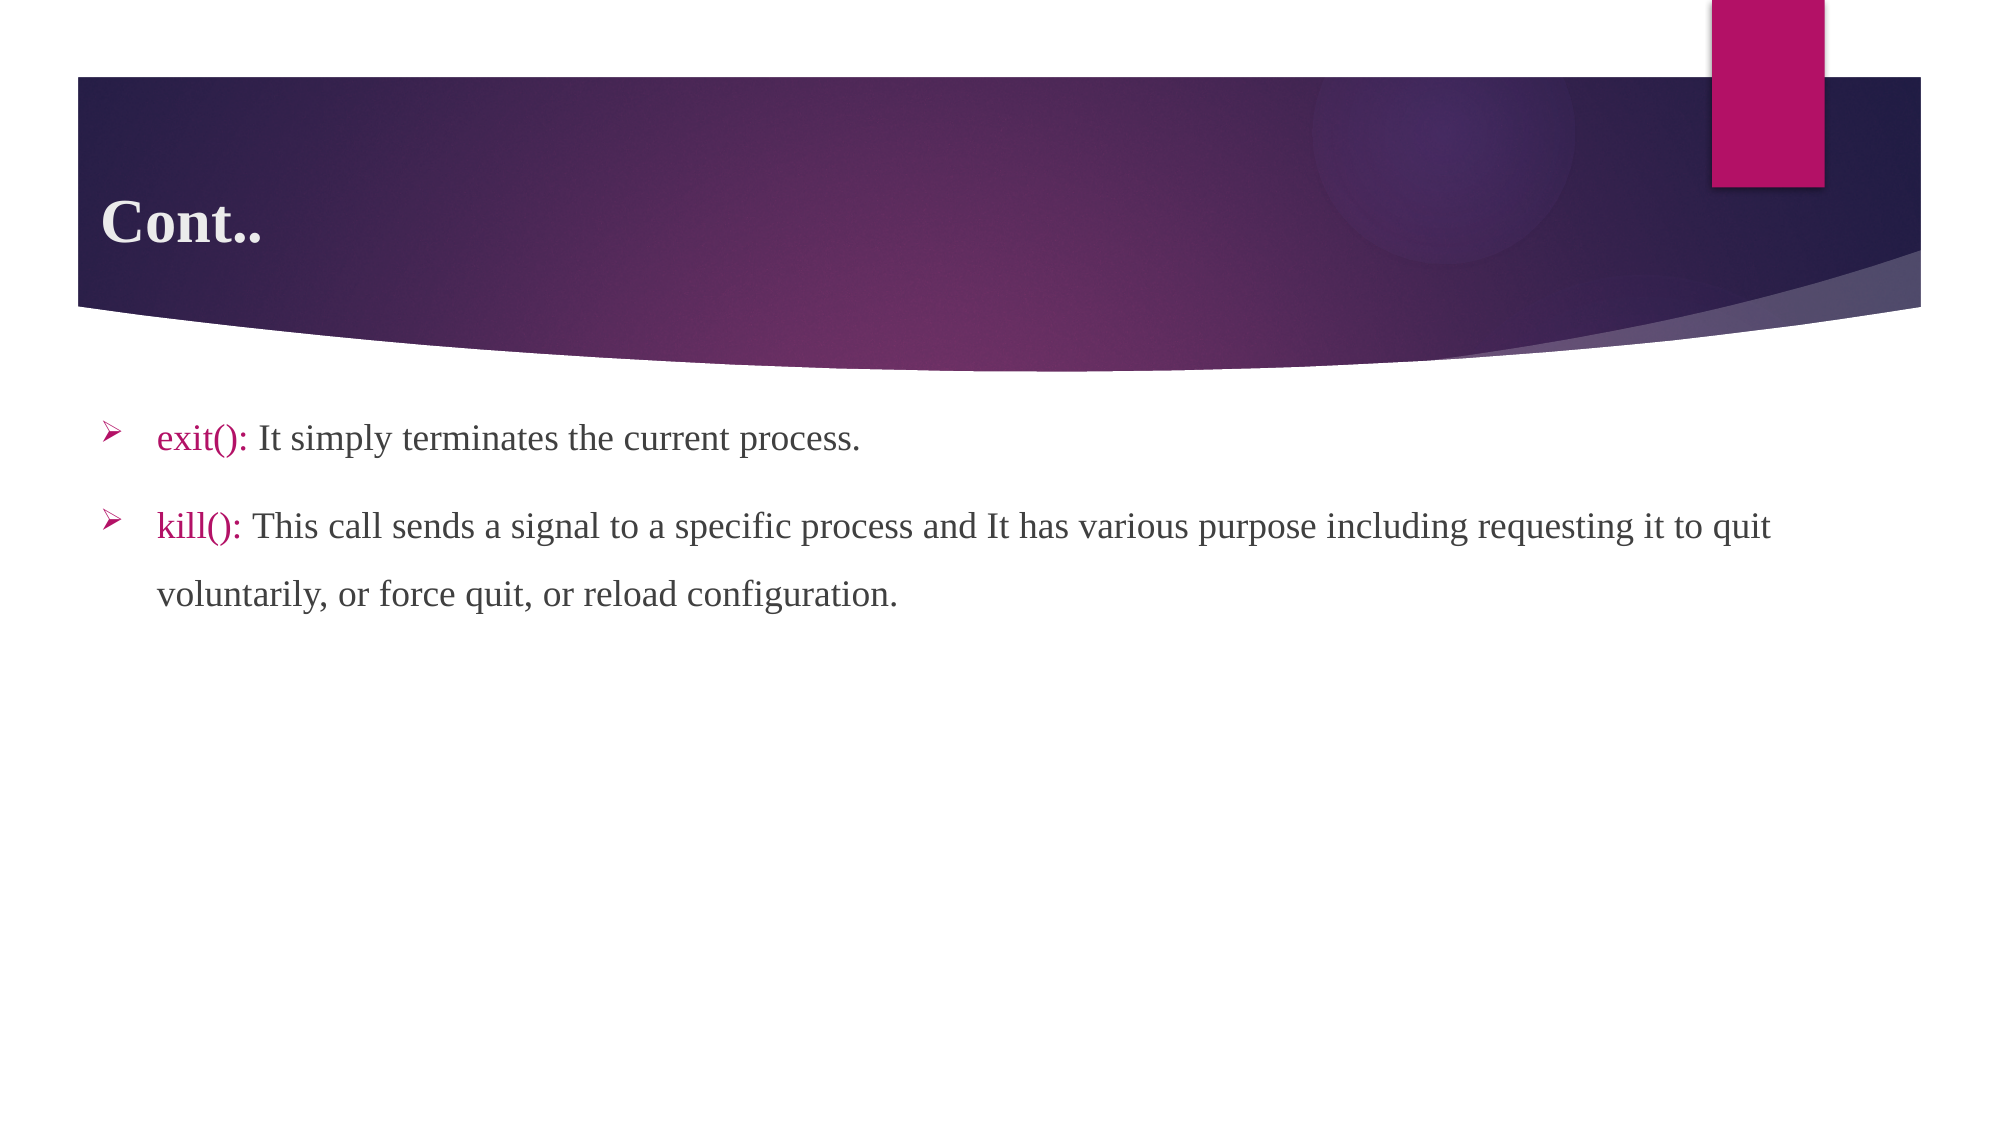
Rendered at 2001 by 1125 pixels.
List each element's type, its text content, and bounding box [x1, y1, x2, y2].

list exit(): It simply terminates the current process. kill(): This call sends a signal to a specific process and It has various purpose including requesting it to quit voluntarily, or force quit, or reload configuration. [85, 382, 1918, 1100]
title Cont.. [85, 159, 1627, 276]
